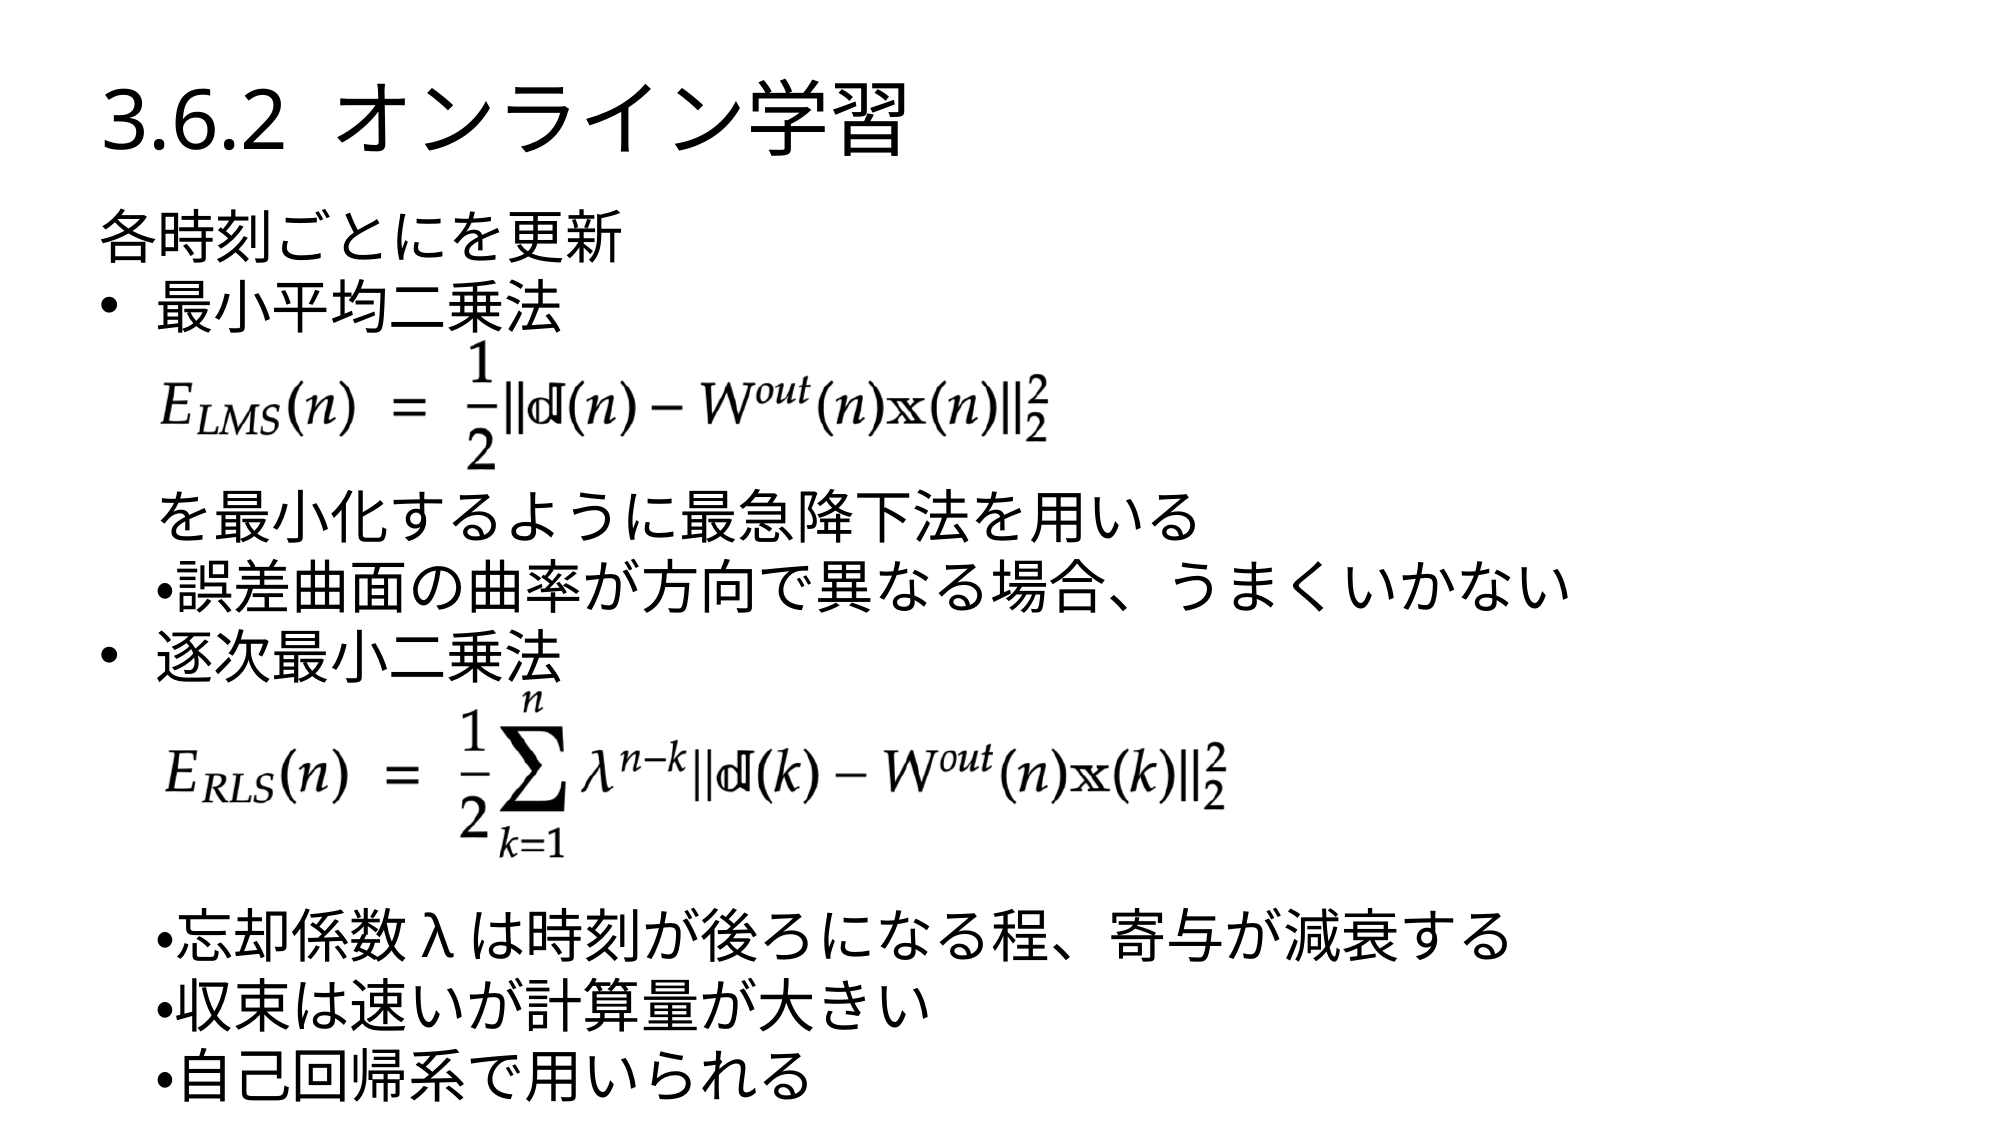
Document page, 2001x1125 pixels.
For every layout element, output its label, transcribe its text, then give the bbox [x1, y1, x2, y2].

text_box 3.6.2 オンライン学習 [86, 58, 928, 174]
picture [142, 680, 1252, 876]
picture [50, 324, 1161, 480]
